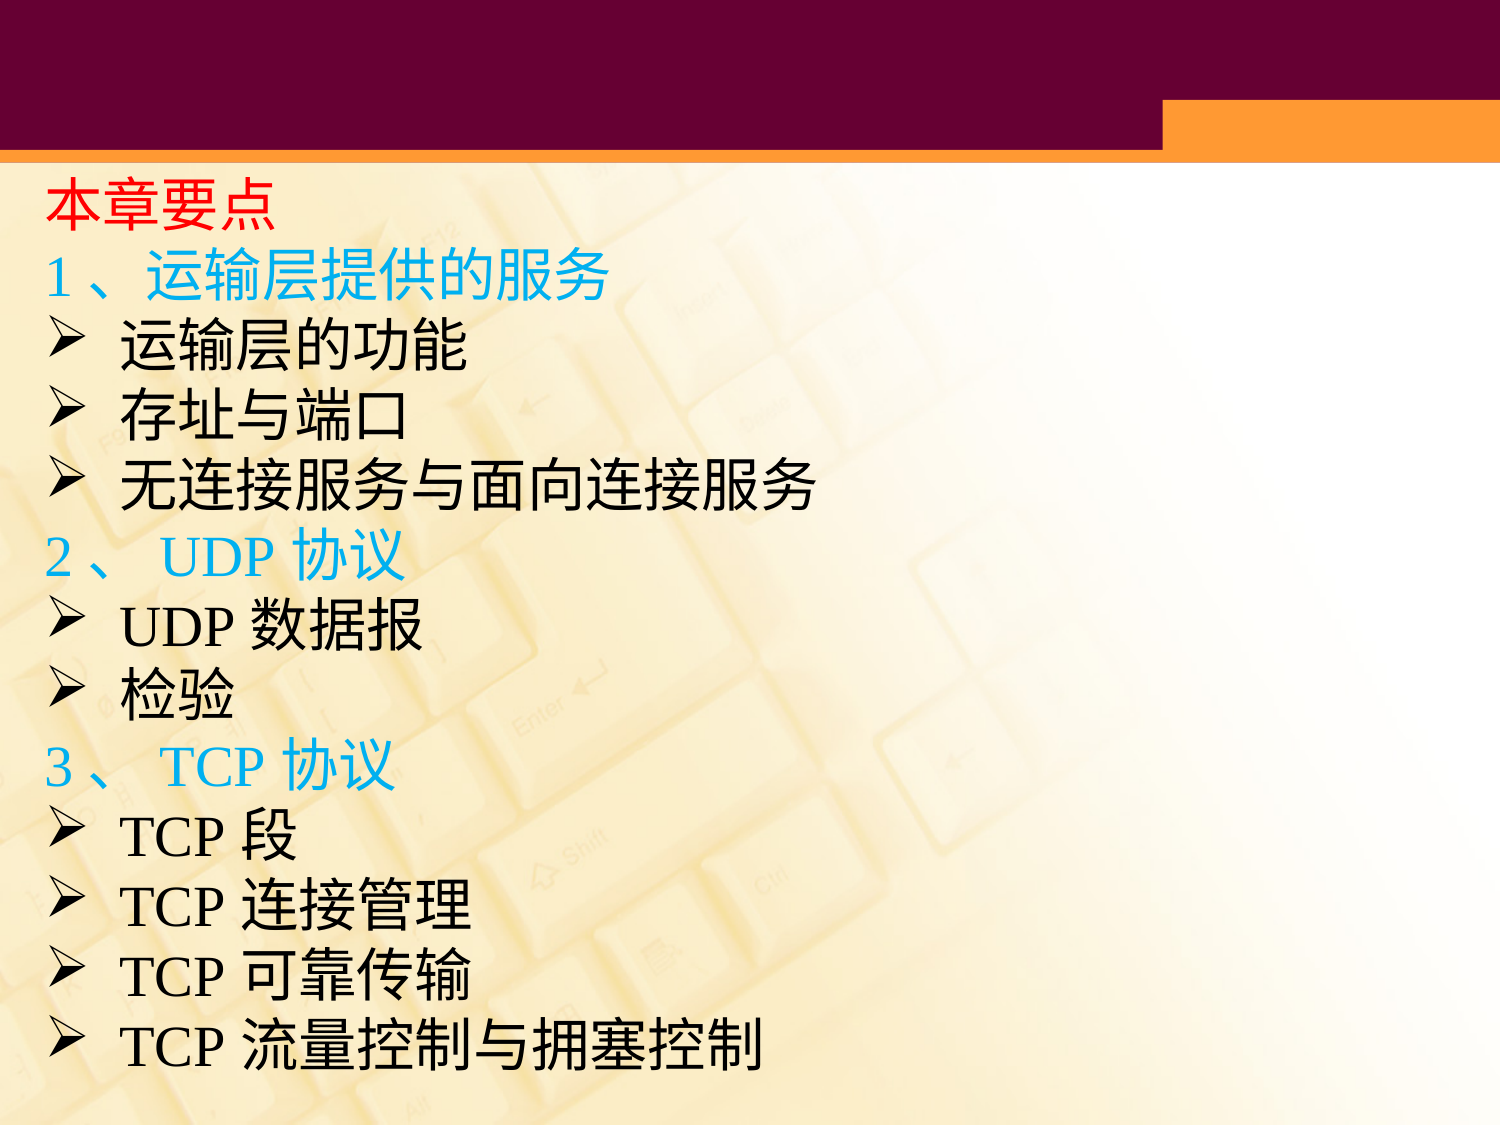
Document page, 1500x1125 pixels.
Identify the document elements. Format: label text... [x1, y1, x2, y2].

list 本章要点 1、运输层提供的服务 运输层的功能 存址与端口 无连接服务与面向连接服务 2、UDP协议 UDP数据报 检验 3、TCP协议 TCP段 TCP连接管理 TCP可靠传输 TCP流量控制与拥塞控制 [29, 160, 1355, 961]
picture [60, 961, 82, 966]
picture [0, 163, 1500, 1125]
